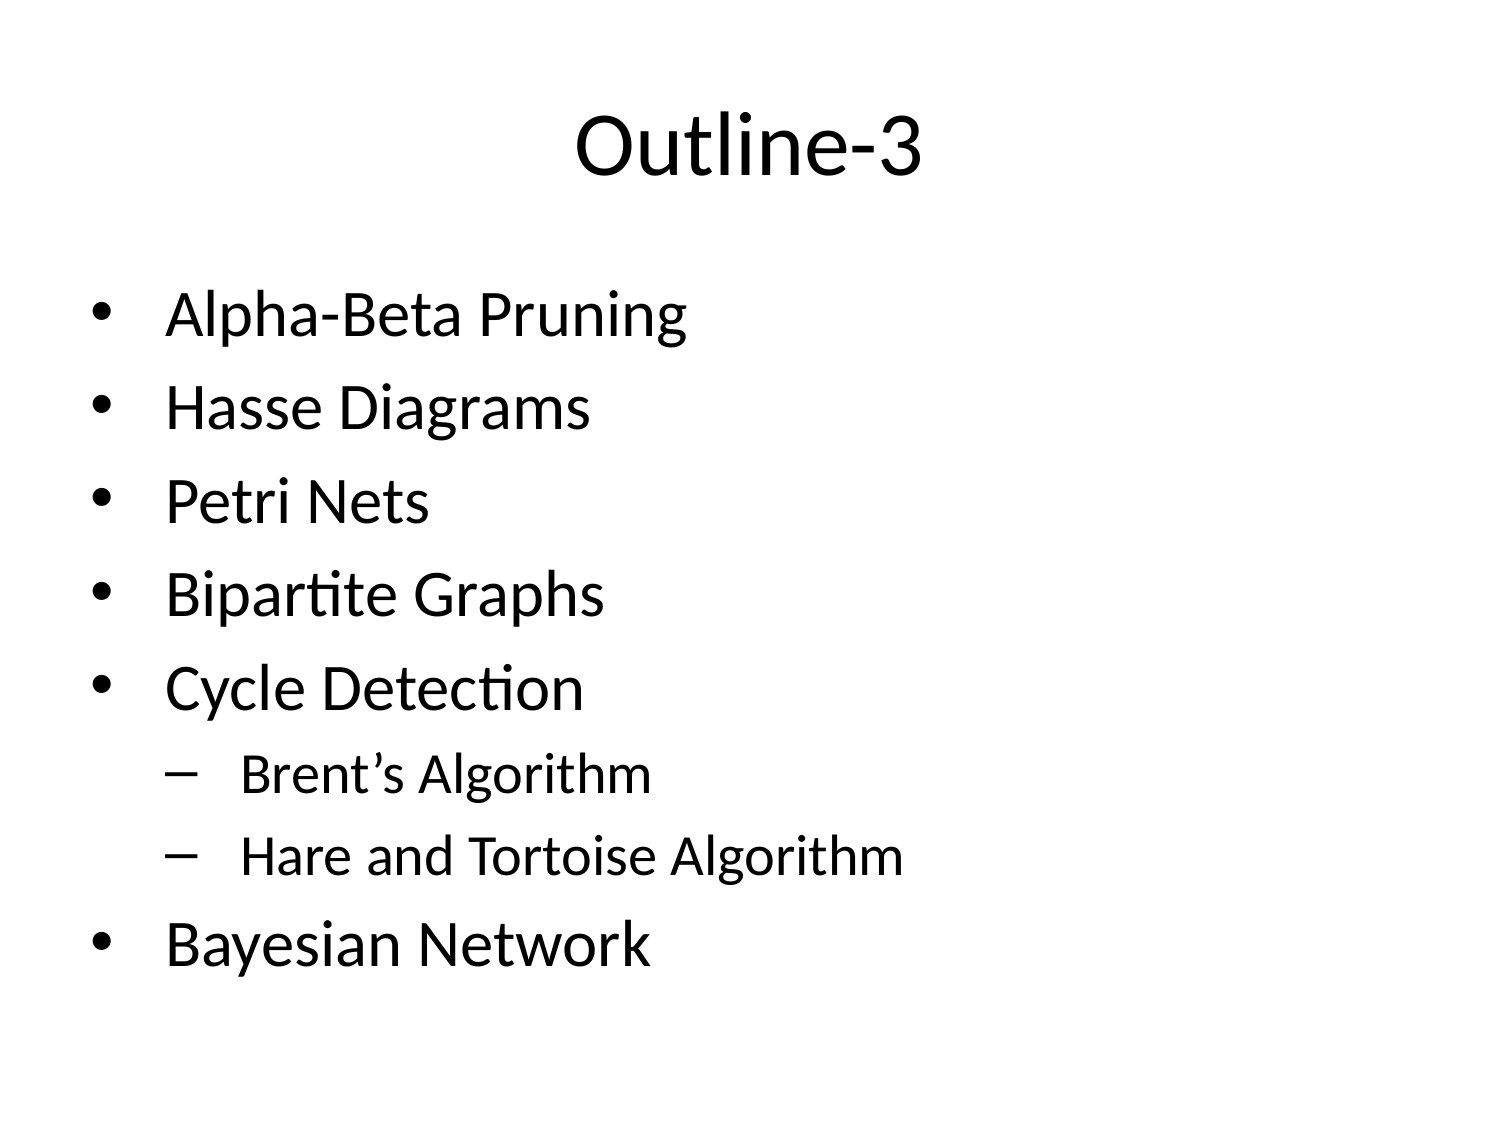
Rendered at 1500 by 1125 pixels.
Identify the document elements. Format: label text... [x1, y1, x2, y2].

list Alpha-Beta Pruning Hasse Diagrams Petri Nets Bipartite Graphs Cycle Detection Brent’s Algorithm Hare and Tortoise Algorithm Bayesian Network [75, 262, 1425, 1005]
title Outline-3 [75, 45, 1425, 233]
